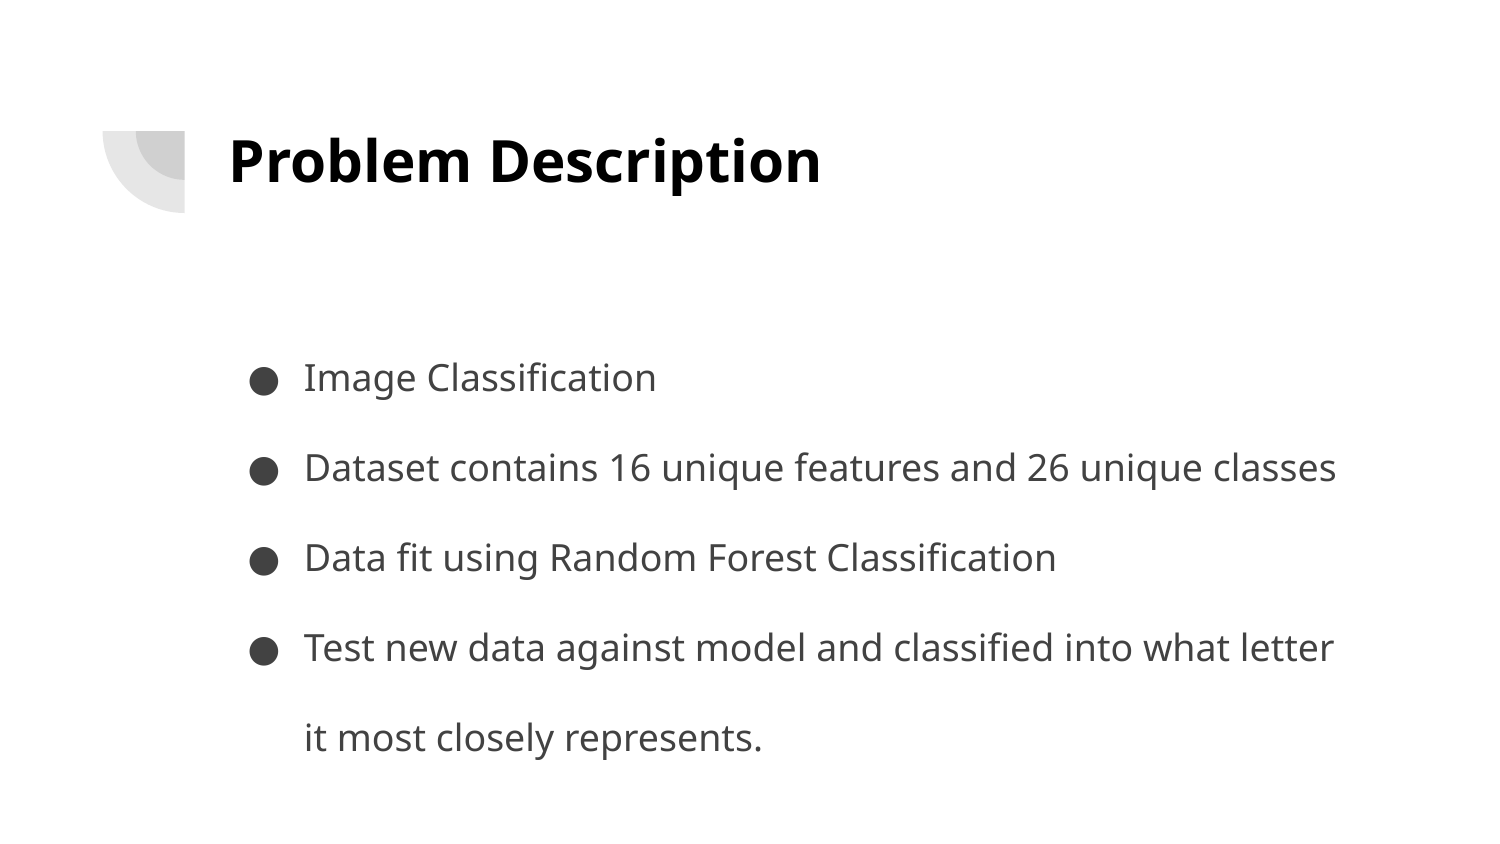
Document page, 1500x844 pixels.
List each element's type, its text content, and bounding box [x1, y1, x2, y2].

title Problem Description [213, 98, 1368, 263]
list Image Classification Dataset contains 16 unique features and 26 unique classes Data fit using Random Forest Classification Test new data against model and classified into what letter it most closely represents. [213, 294, 1368, 712]
